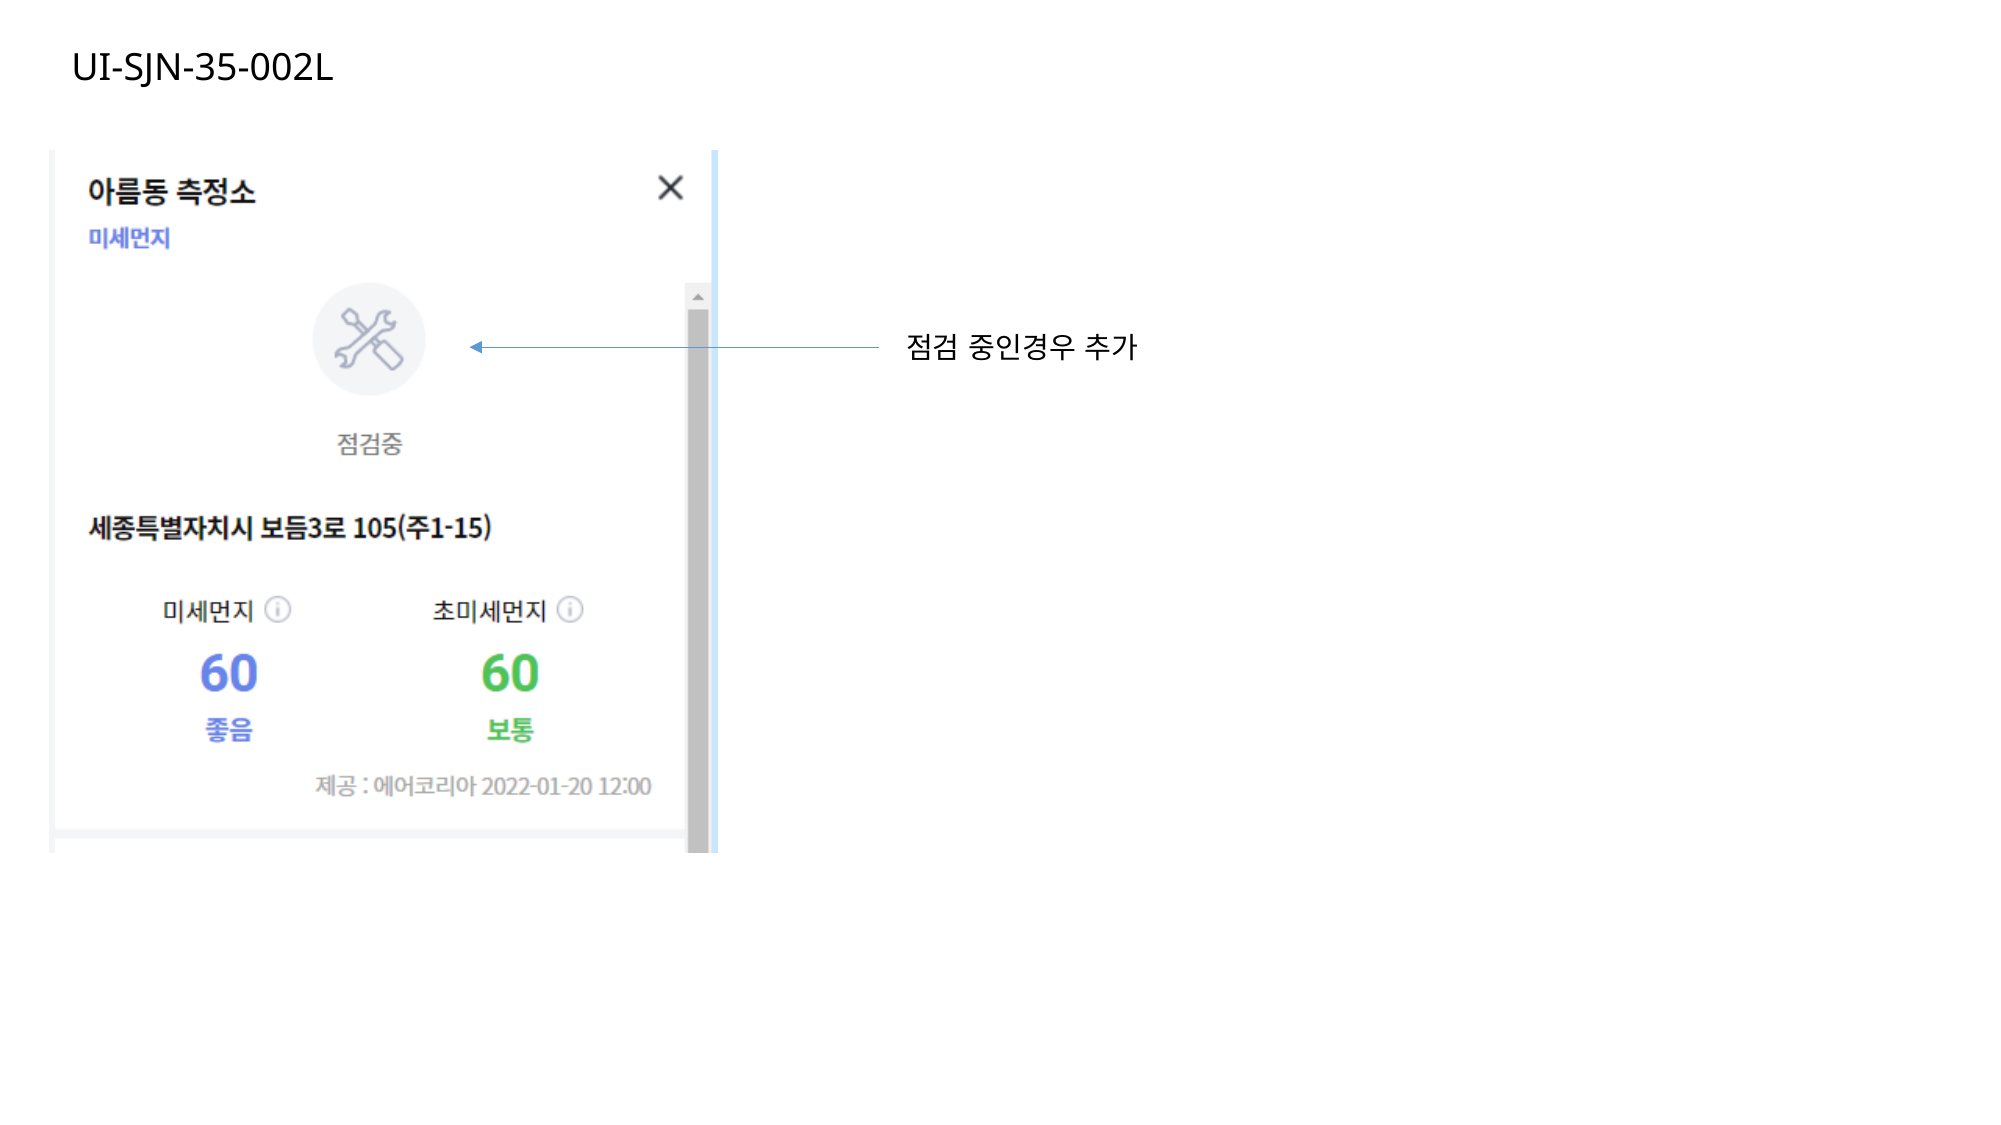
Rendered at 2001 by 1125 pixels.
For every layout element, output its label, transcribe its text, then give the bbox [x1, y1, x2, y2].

text_box 점검 중인경우 추가 [891, 321, 1154, 372]
picture [49, 150, 718, 853]
text_box UI-SJN-35-002L [56, 35, 349, 96]
